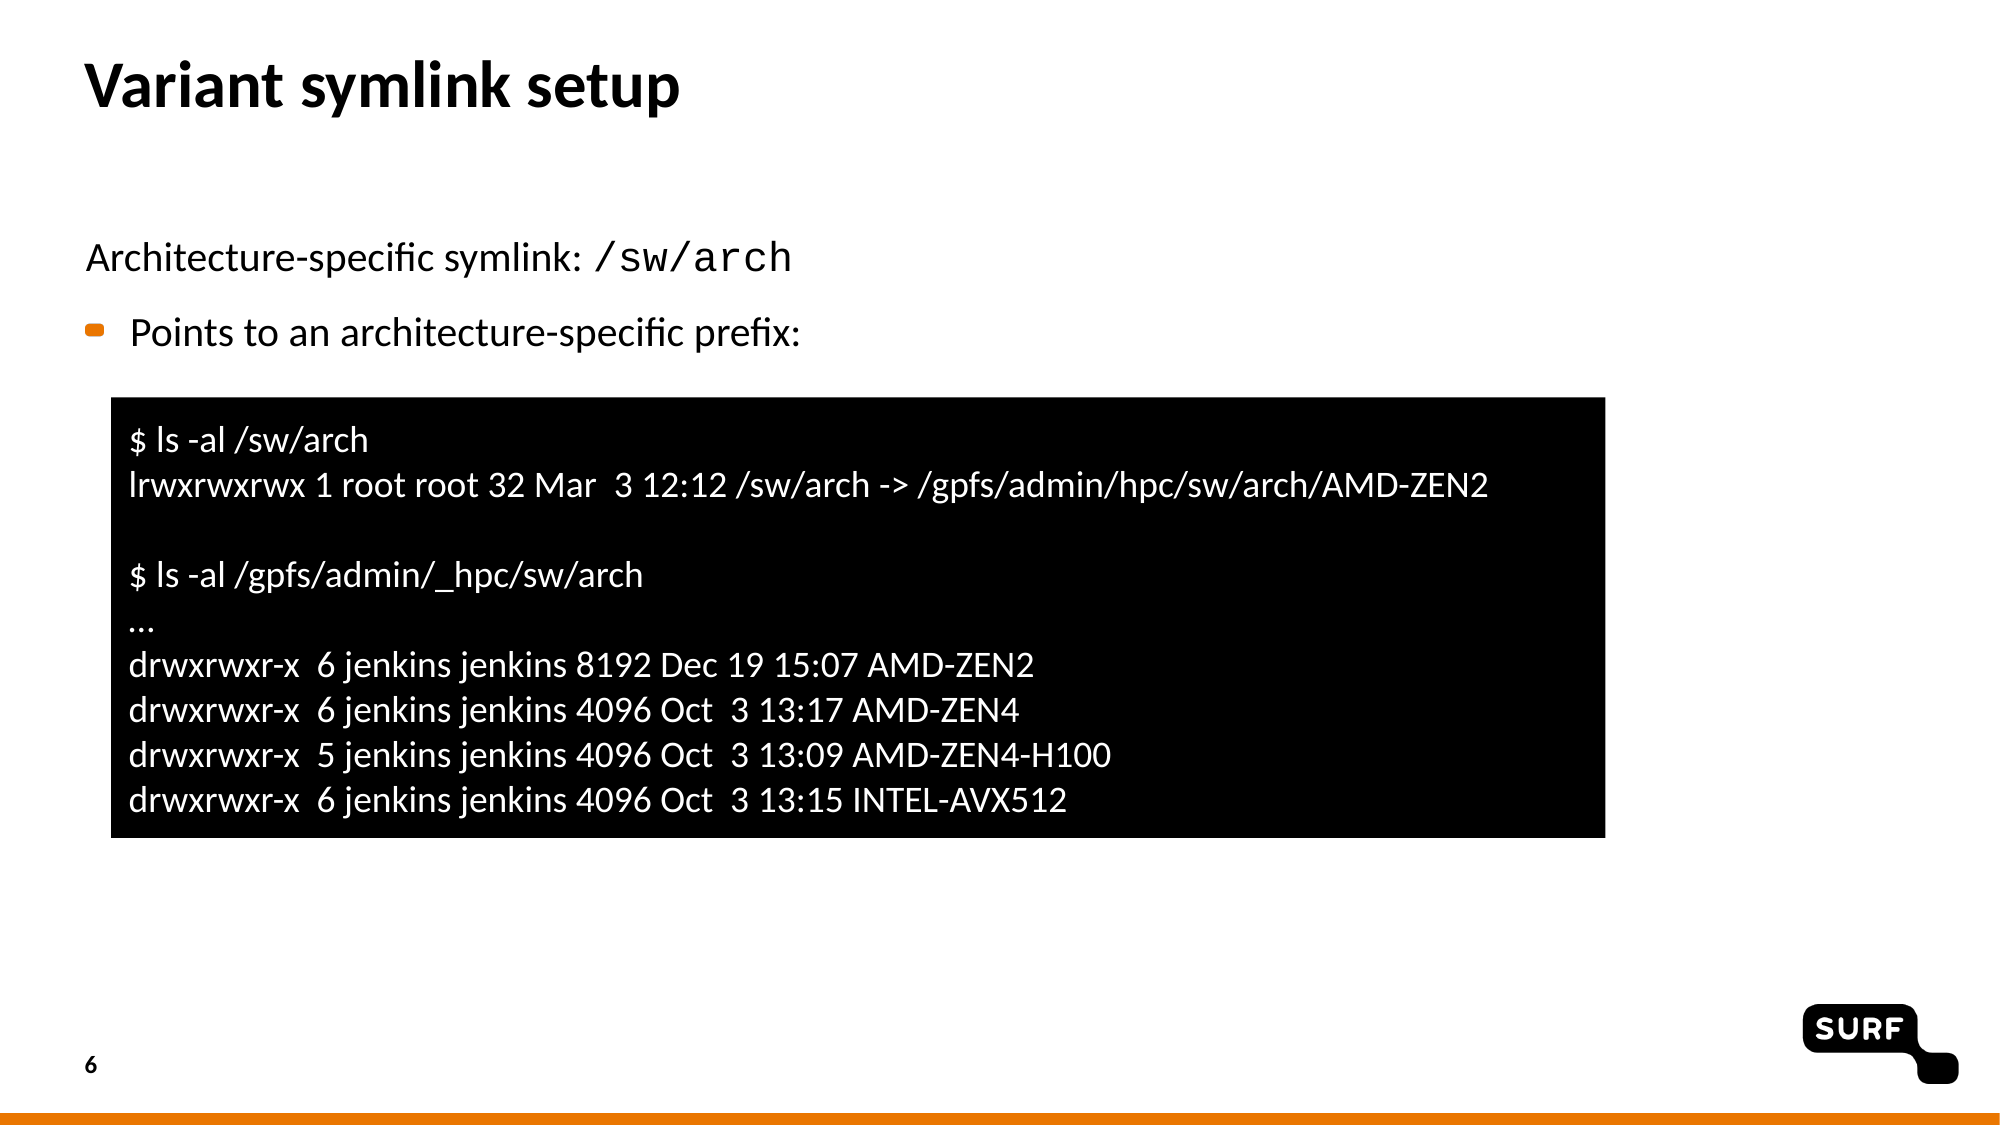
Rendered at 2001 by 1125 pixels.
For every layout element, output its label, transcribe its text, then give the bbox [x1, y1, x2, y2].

text_box $ ls -al /sw/arch lrwxrwxrwx 1 root root 32 Mar 3 12:12 /sw/arch -> /gpfs/admin/hpc/sw/arch/AMD-ZEN2 $ ls -al /gpfs/admin/_hpc/sw/arch … drwxrwxr-x 6 jenkins jenkins 8192 Dec 19 15:07 AMD-ZEN2 drwxrwxr-x 6 jenkins jenkins 4096 Oct 3 13:17 AMD-ZEN4 drwxrwxr-x 5 jenkins jenkins 4096 Oct 3 13:09 AMD-ZEN4-H100 drwxrwxr-x 6 jenkins jenkins 4096 Oct 3 13:15 INTEL-AVX512 [111, 397, 1606, 838]
title Variant symlink setup [85, 44, 1914, 144]
picture [85, 315, 104, 345]
picture [1802, 1004, 1959, 1084]
list Architecture-specific symlink: /sw/arch Points to an architecture-specific prefix: [85, 229, 1606, 1028]
slide_number 6 [84, 1045, 149, 1082]
